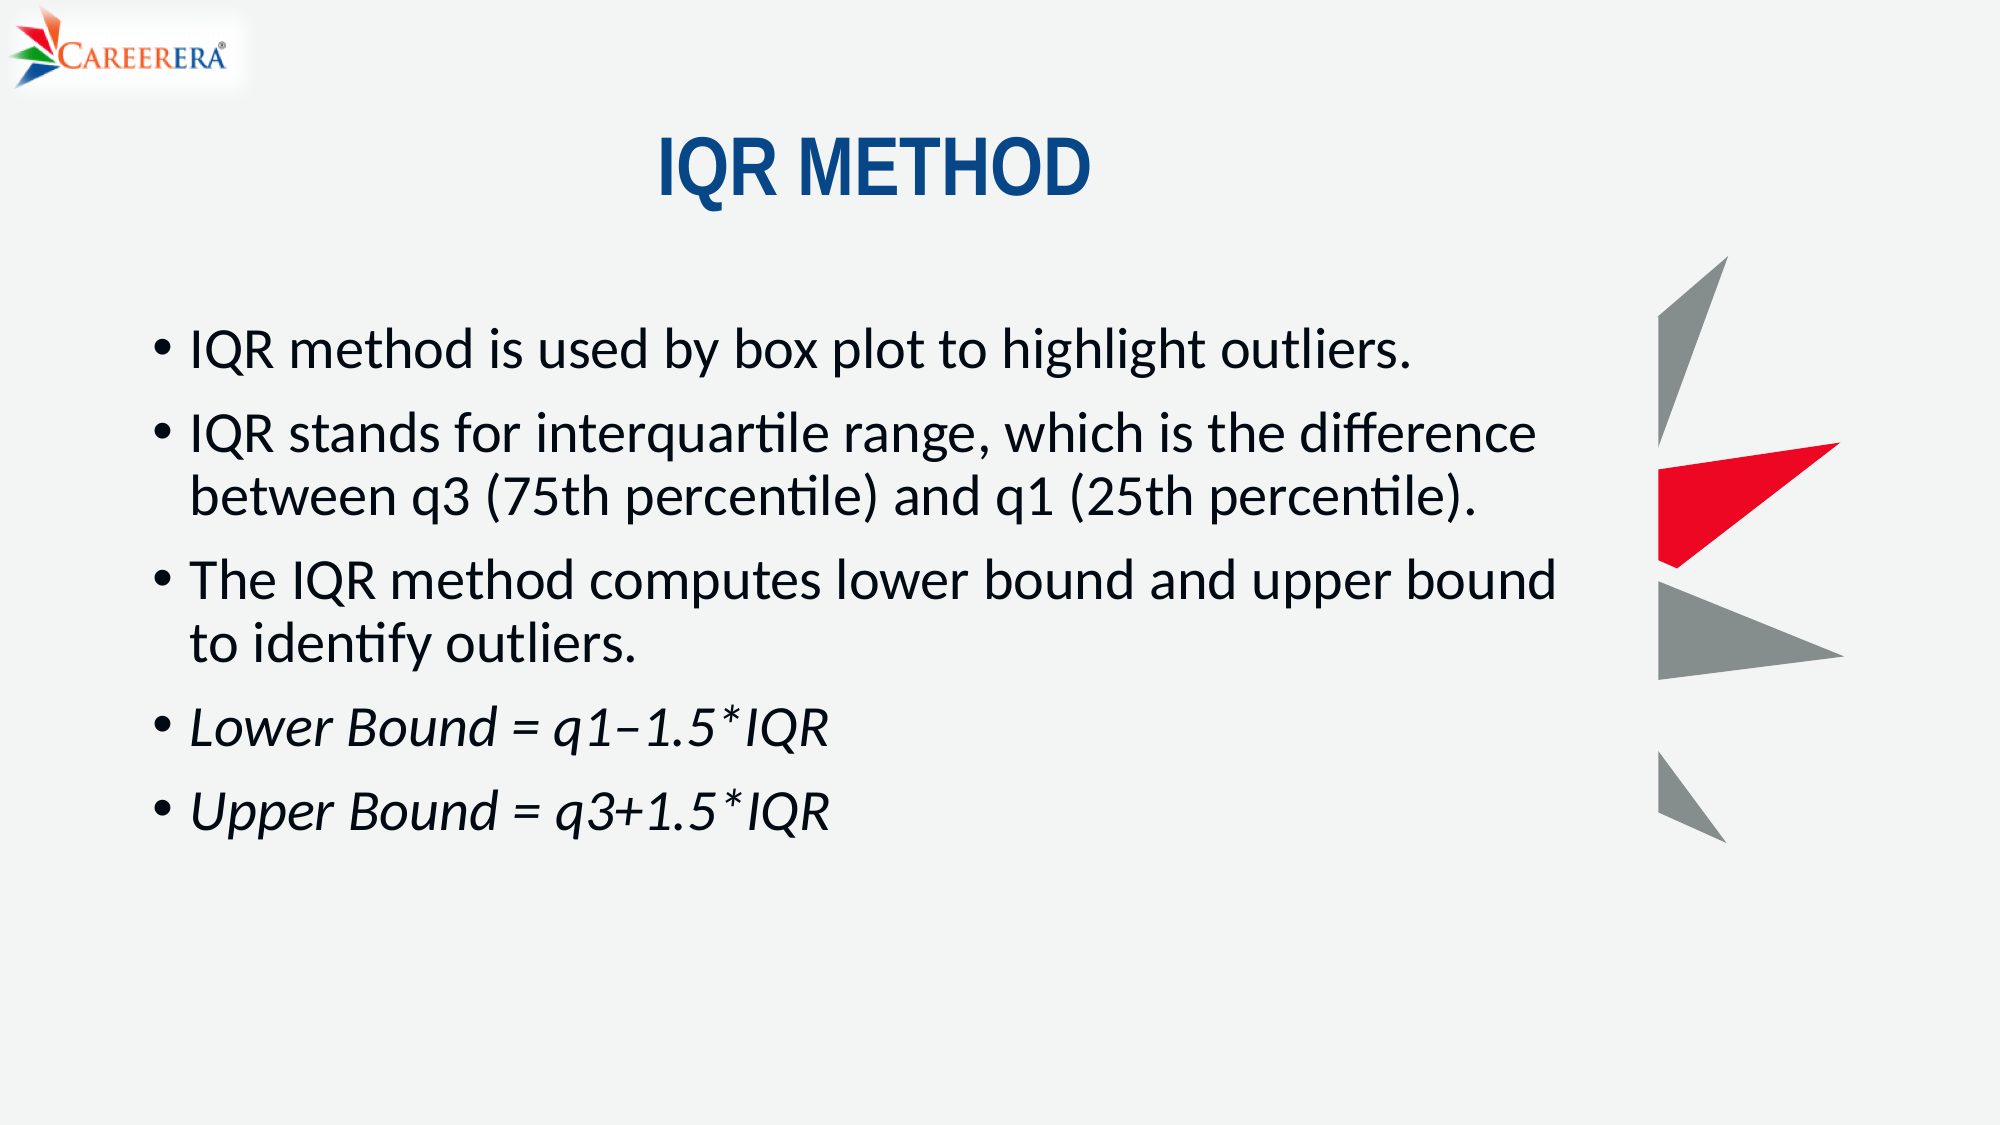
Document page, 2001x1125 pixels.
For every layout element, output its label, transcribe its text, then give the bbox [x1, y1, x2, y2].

picture [0, 0, 262, 108]
list IQR method is used by box plot to highlight outliers. IQR stands for interquartile range, which is the difference between q3 (75th percentile) and q1 (25th percentile). The IQR method computes lower bound and upper bound to identify outliers. Lower Bound = q1–1.5*IQR Upper Bound = q3+1.5*IQR [137, 367, 1622, 961]
title IQR METHOD [133, 59, 1617, 278]
